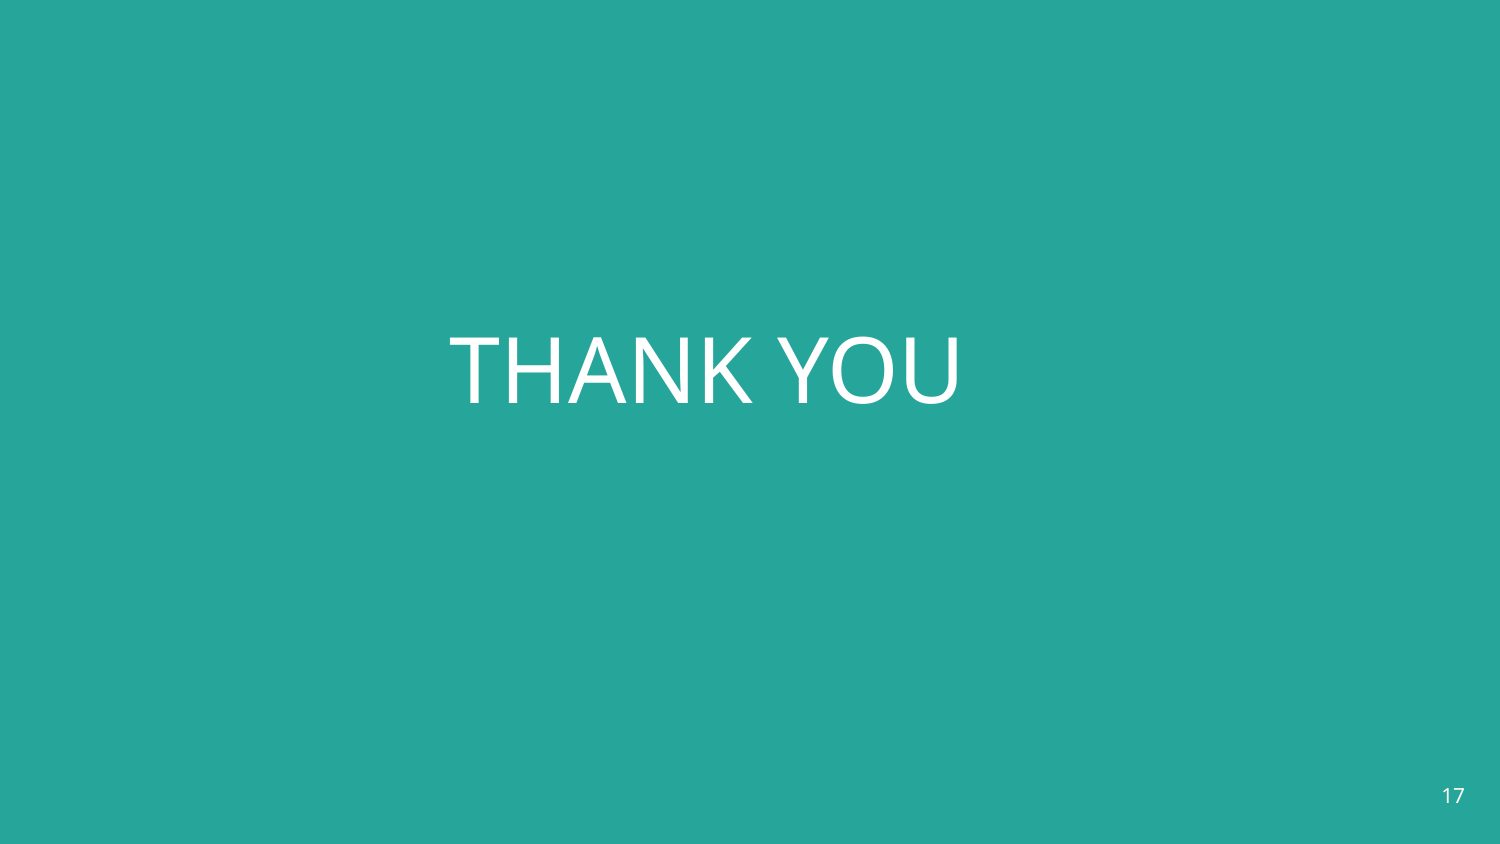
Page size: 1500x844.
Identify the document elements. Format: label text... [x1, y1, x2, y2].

slide_number ‹#› [1389, 764, 1480, 830]
title THANK YOU [7, 8, 1493, 836]
